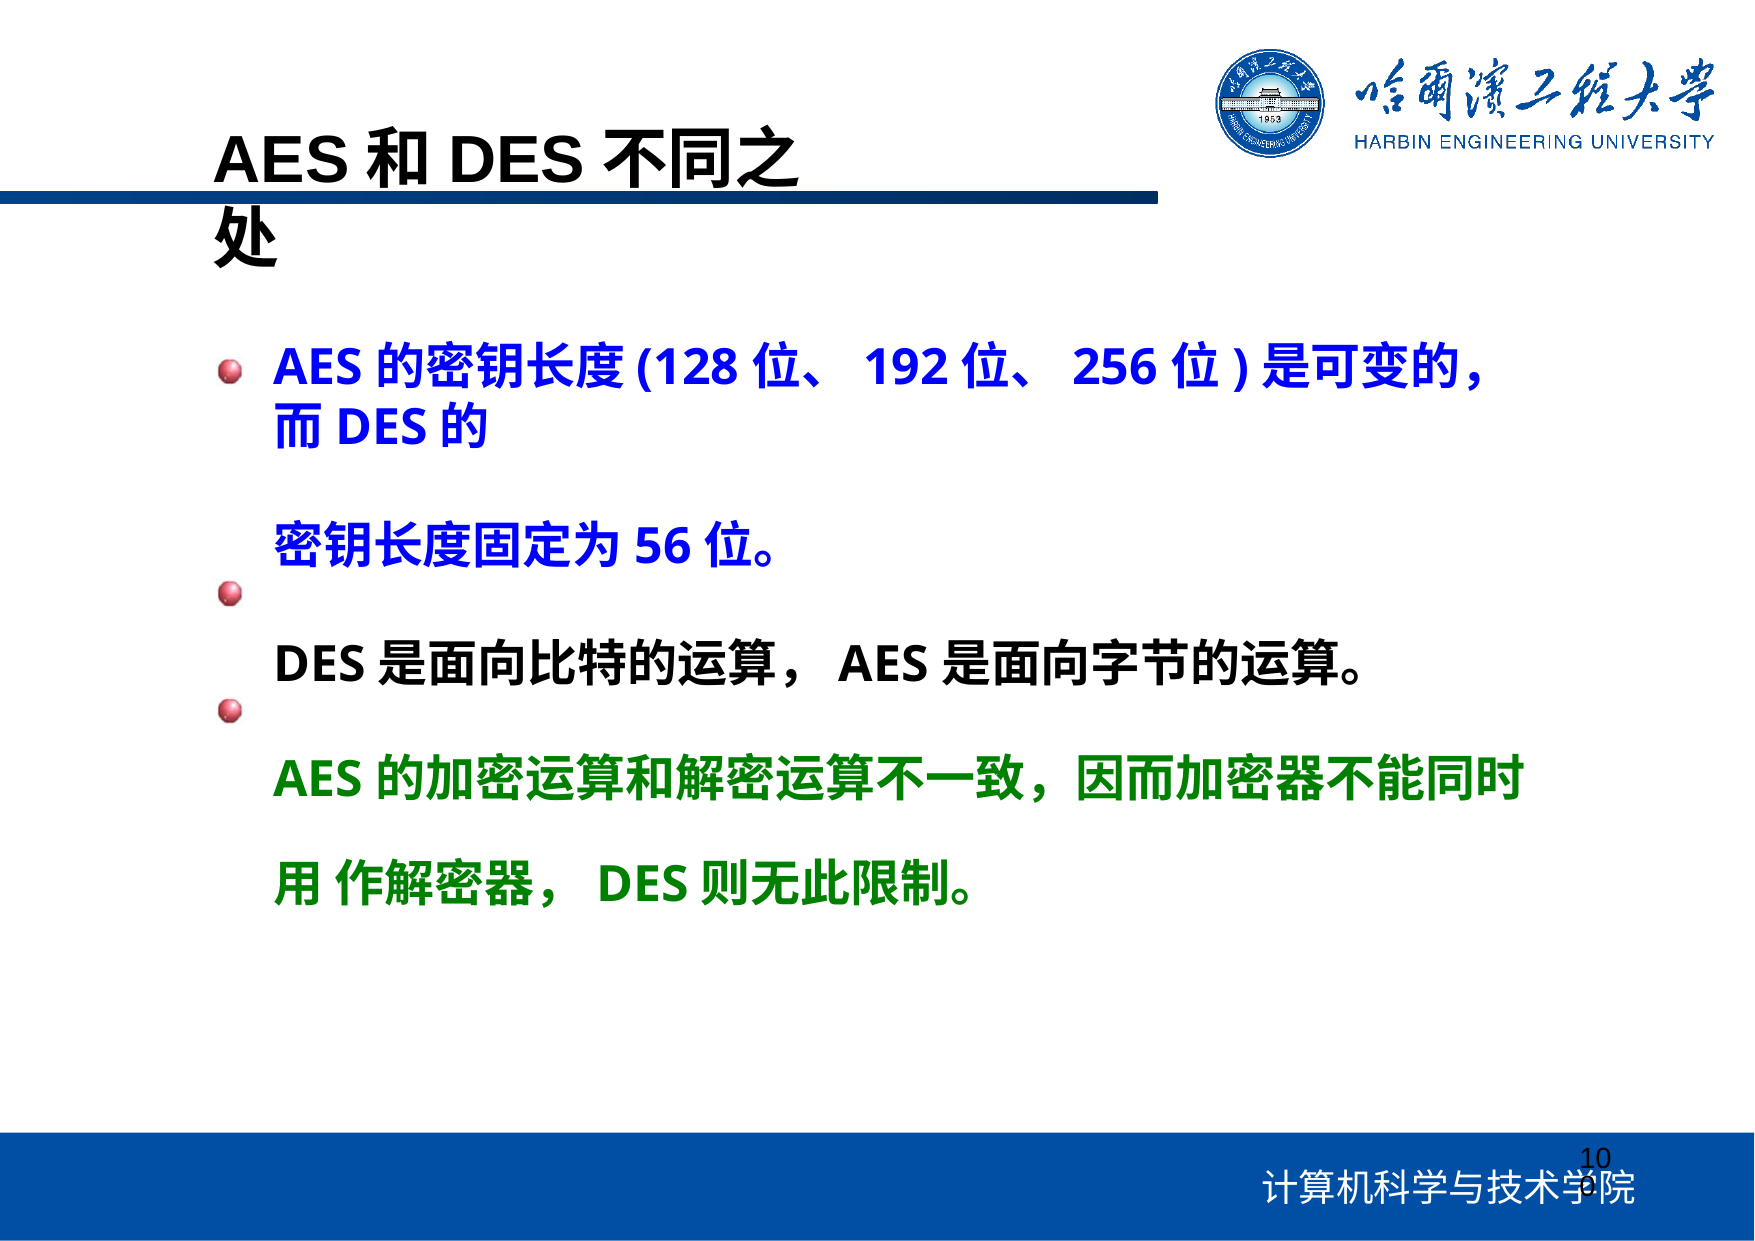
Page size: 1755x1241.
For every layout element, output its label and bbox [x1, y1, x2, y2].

text_box [271, 332, 1559, 912]
slide_number [1575, 1139, 1616, 1241]
text_box [216, 579, 244, 608]
picture [1190, 30, 1739, 176]
text_box [216, 697, 244, 725]
title [210, 114, 824, 324]
text_box [216, 357, 244, 386]
